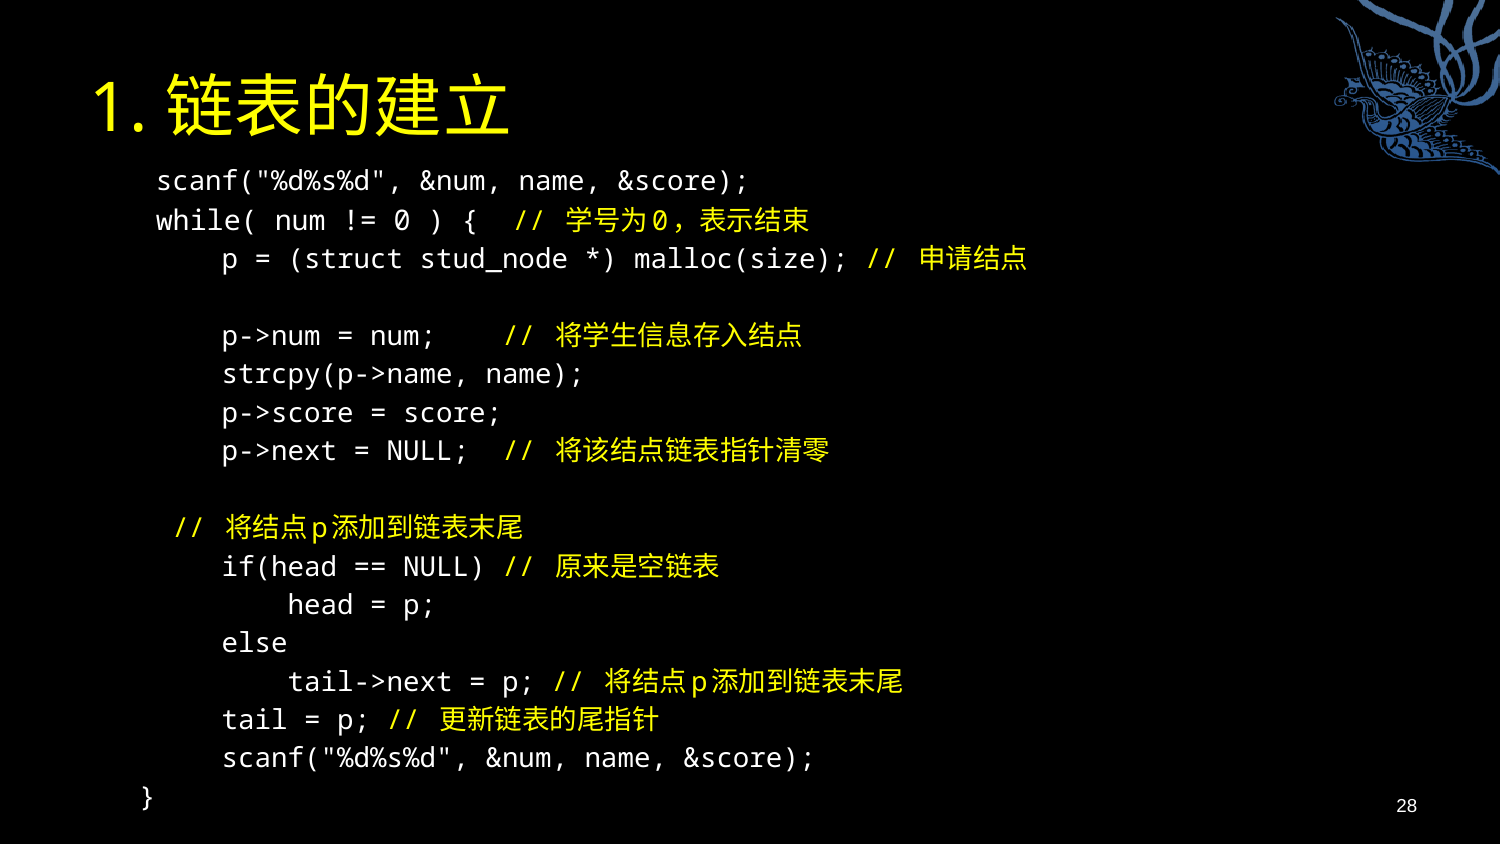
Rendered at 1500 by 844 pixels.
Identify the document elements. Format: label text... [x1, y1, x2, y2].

title 1.链表的建立 [75, 33, 1351, 175]
list scanf("%d%s%d", &num, name, &score); while( num != 0 ) { // 学号为0，表示结束 p = (struct stud_node *) malloc(size); // 申请结点 p->num = num; // 将学生信息存入结点 strcpy(p->name, name); p->score = score; p->next = NULL; // 将该结点链表指针清零 // 将结点p添加到链表末尾 if(head == NULL) // 原来是空链表 head = p; else tail->next = p; // 将结点p添加到链表末尾 tail = p; // 更新链表的尾指针 scanf("%d%s%d", &num, name, &score); } [75, 156, 1117, 824]
slide_number 28 [1074, 782, 1425, 827]
